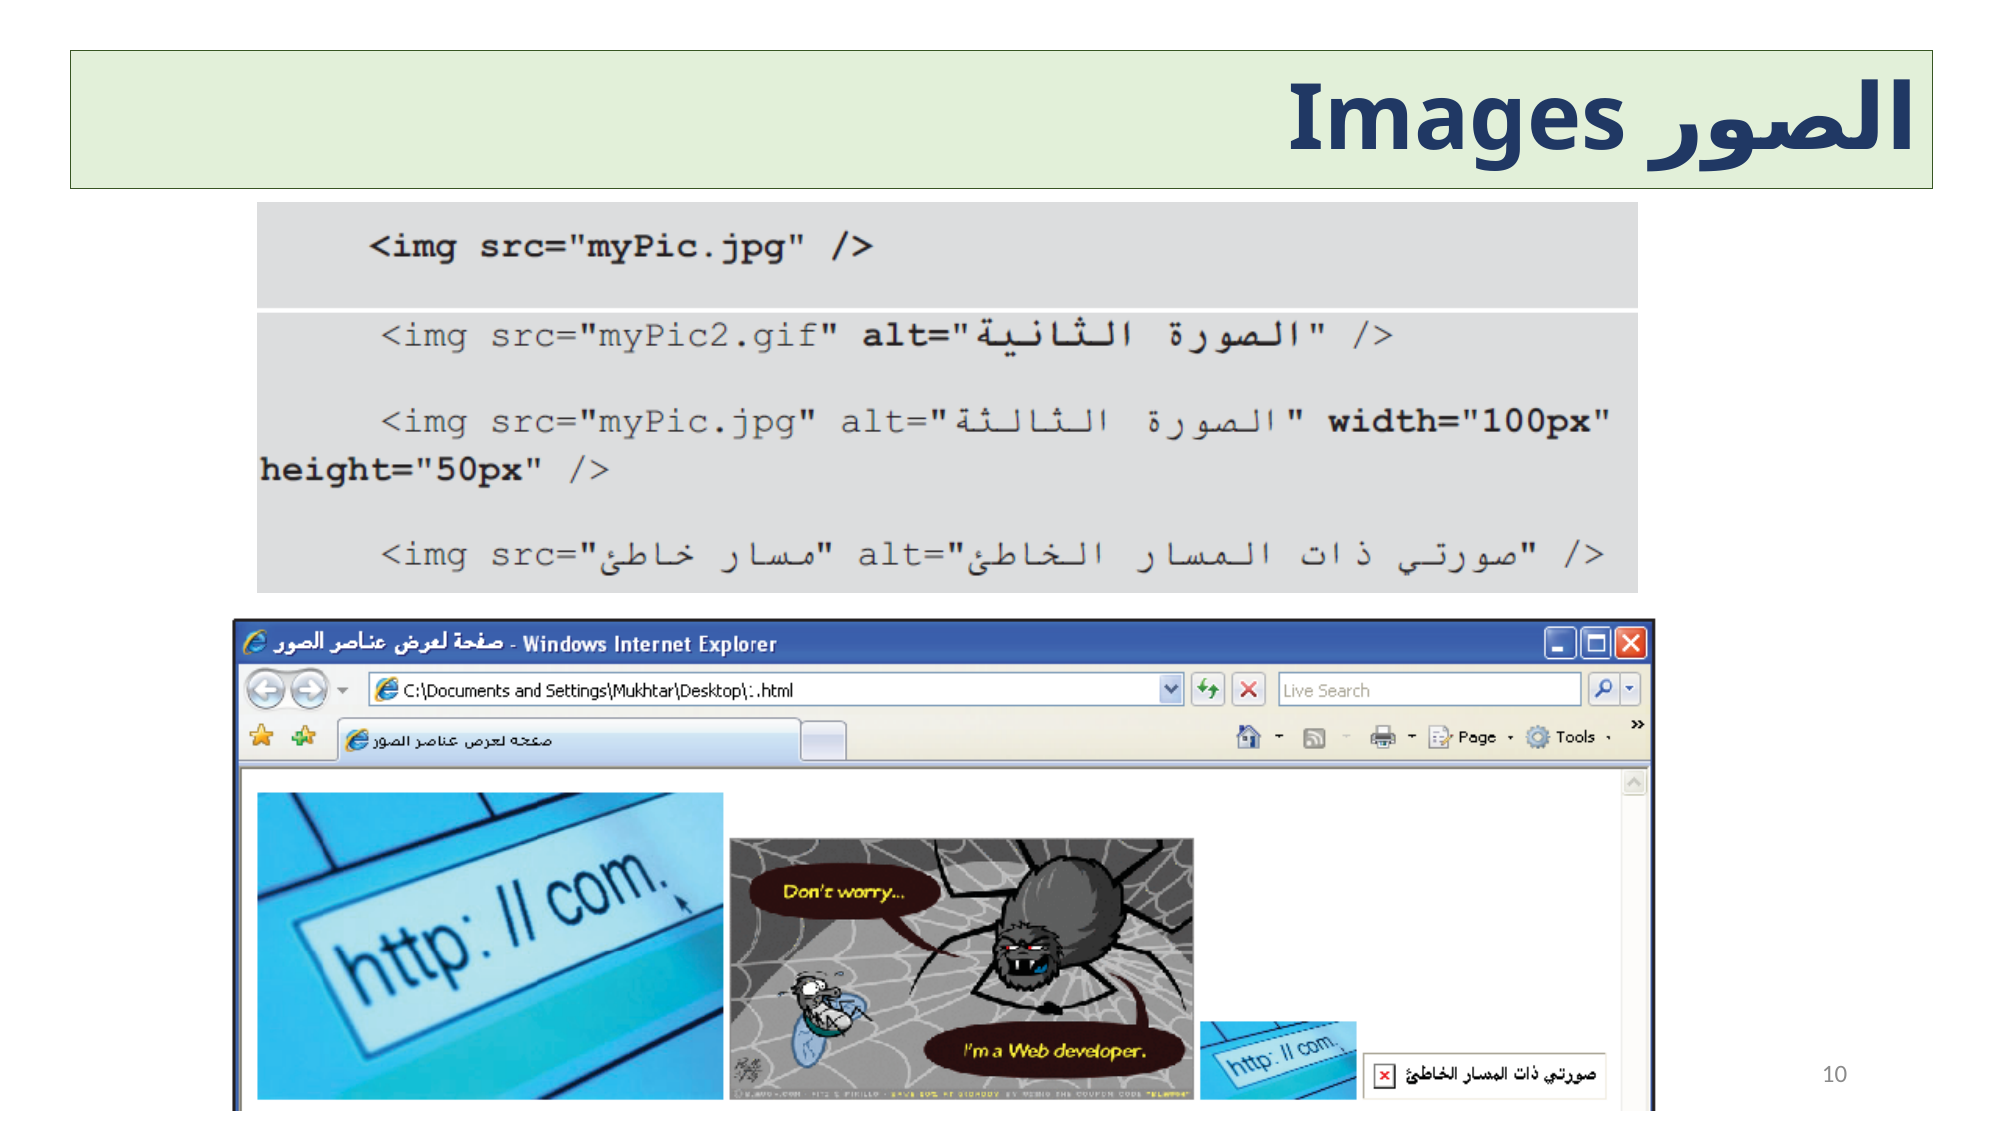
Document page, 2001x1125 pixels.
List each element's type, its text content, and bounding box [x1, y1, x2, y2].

slide_number 10 [1668, 1042, 1863, 1103]
picture [257, 202, 1638, 593]
title الصور Images [70, 50, 1933, 189]
picture [228, 611, 1668, 1111]
